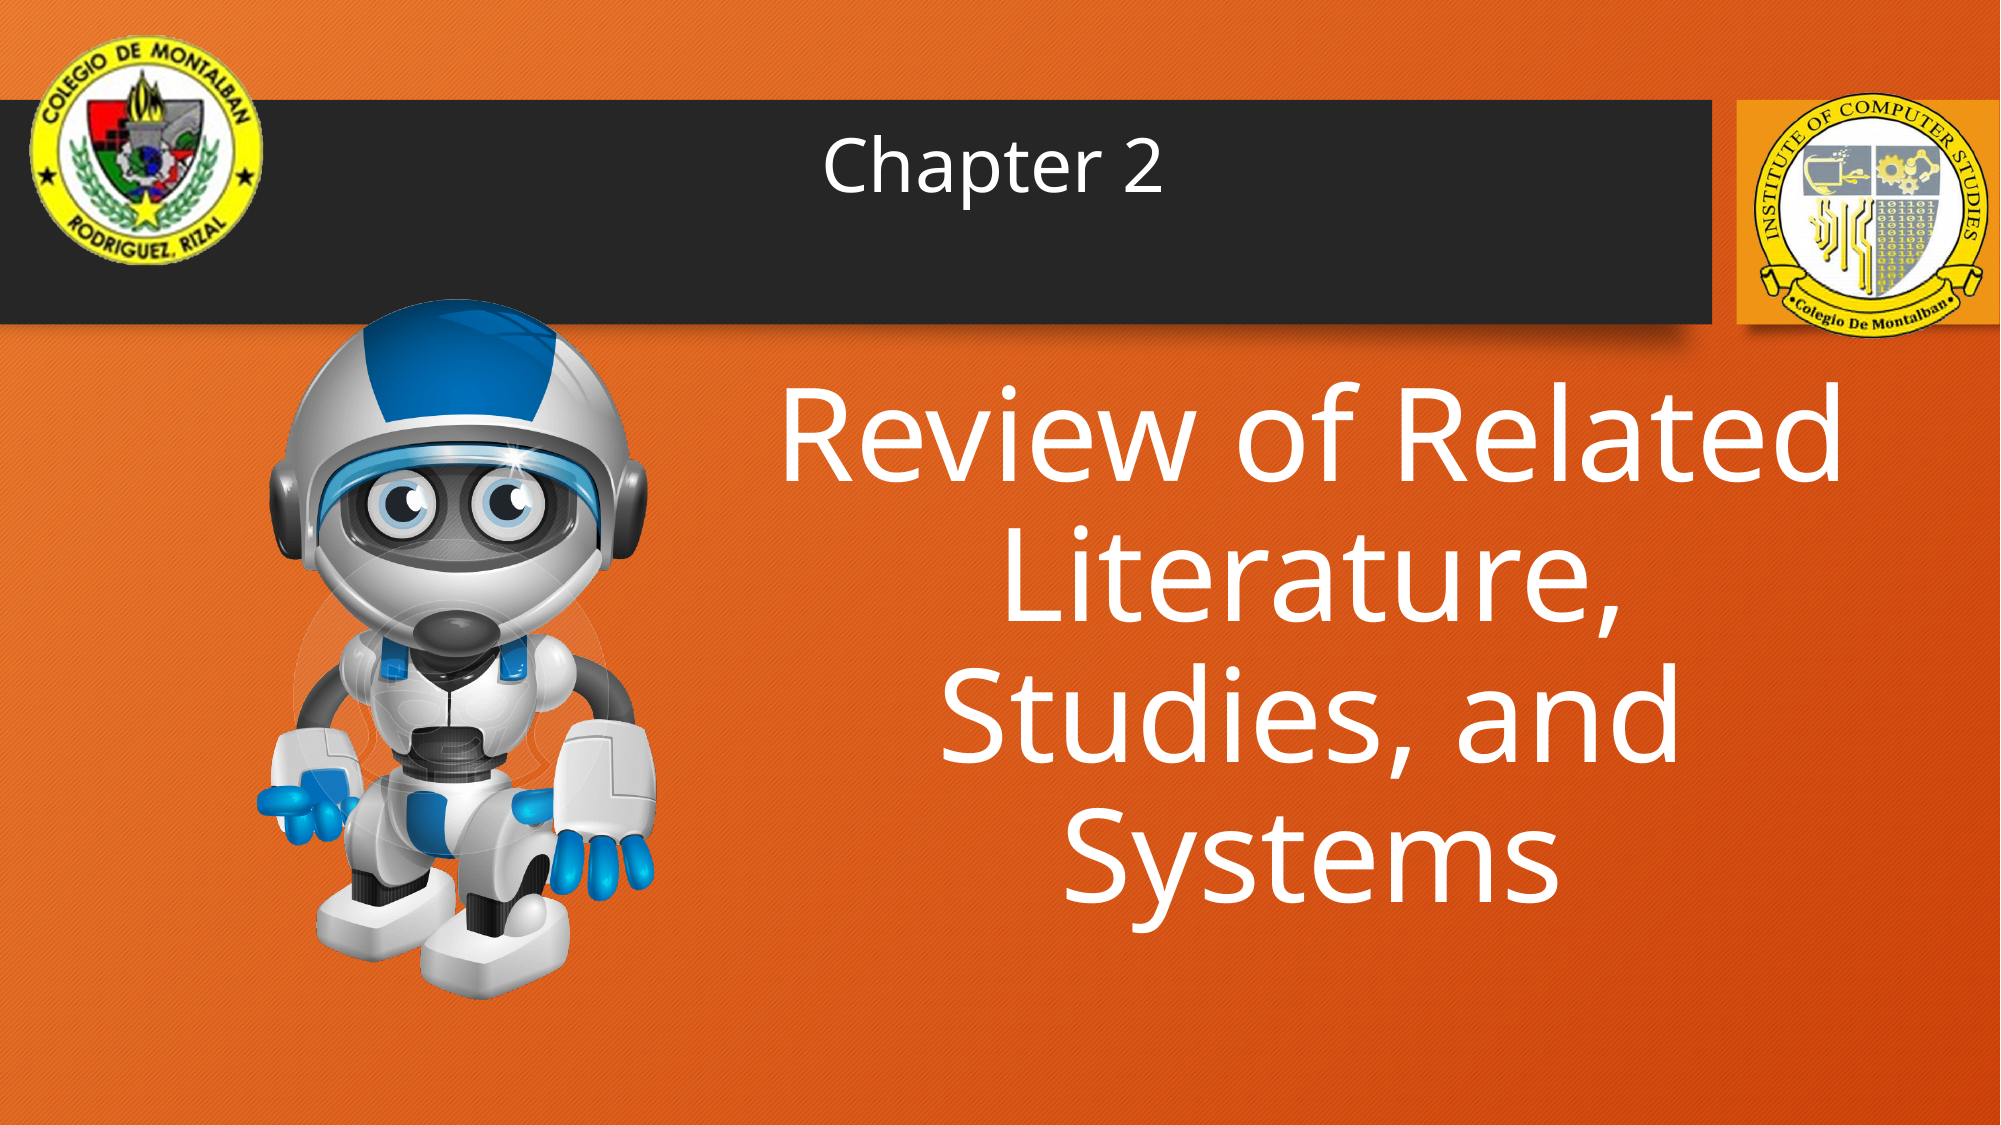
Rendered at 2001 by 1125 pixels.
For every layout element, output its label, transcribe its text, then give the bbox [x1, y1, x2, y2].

picture [28, 34, 264, 266]
list Review of Related Literature, Studies, and Systems [788, 299, 1875, 1000]
picture [0, 299, 788, 1001]
title Chapter 2 [264, 75, 1900, 263]
picture [1752, 91, 2000, 347]
